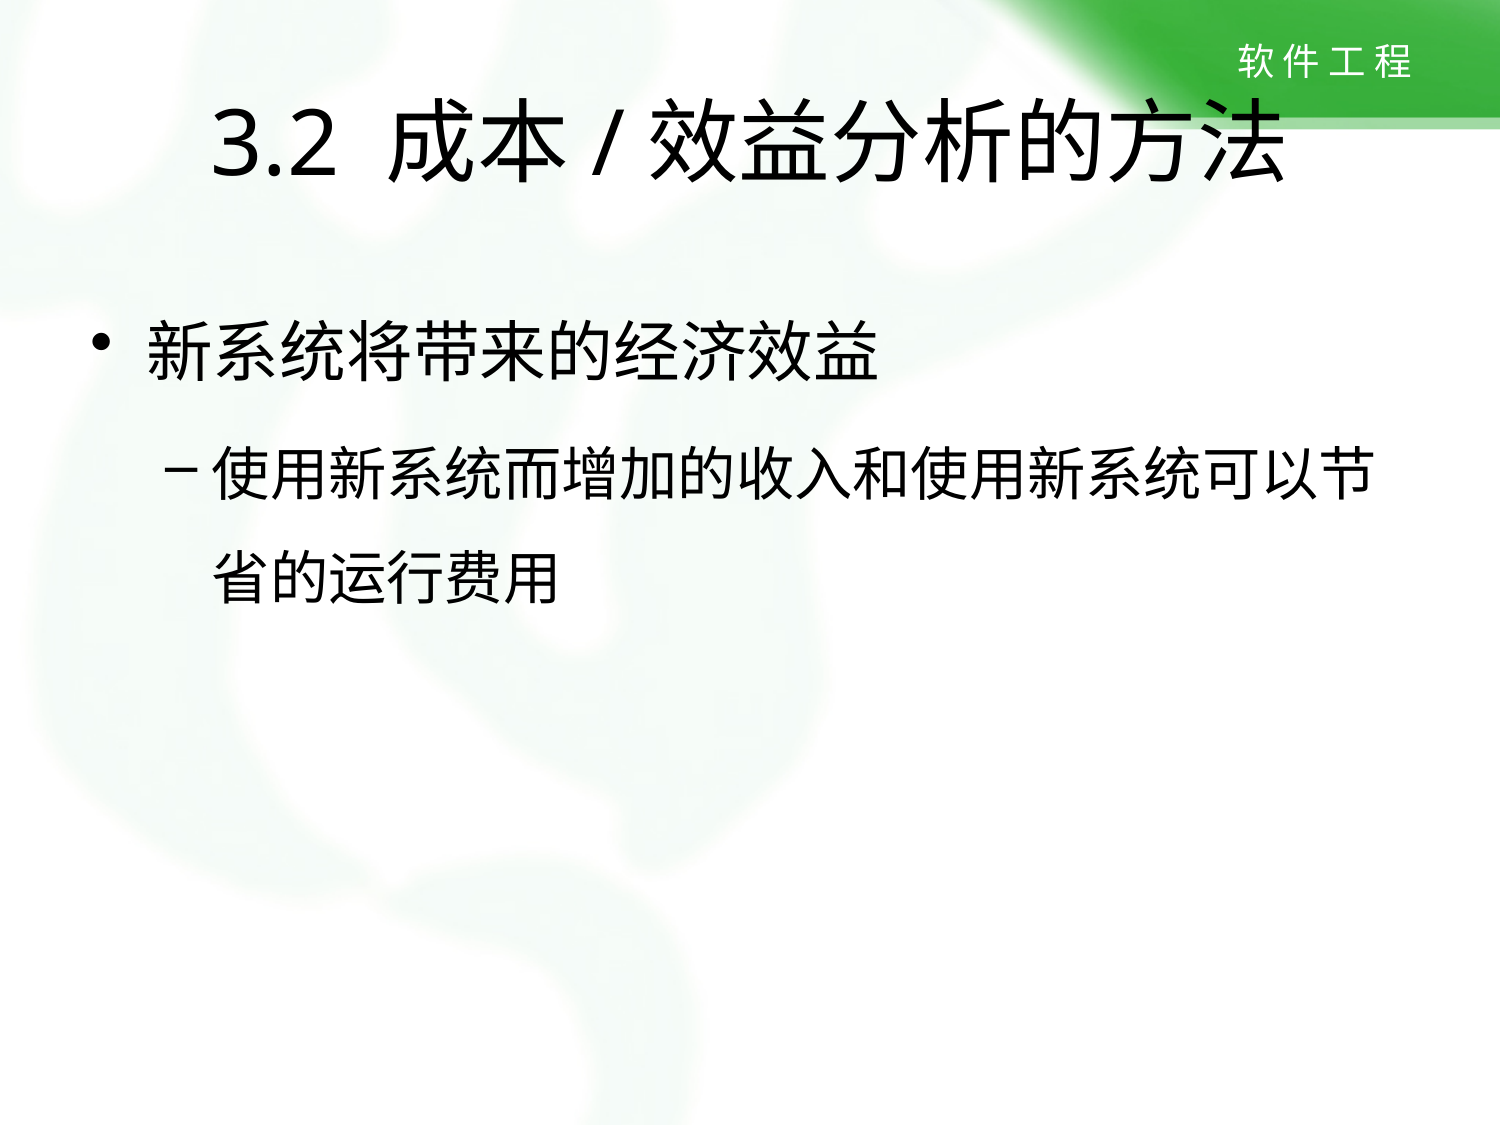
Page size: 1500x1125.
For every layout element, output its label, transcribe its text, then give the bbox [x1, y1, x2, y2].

picture [0, 0, 1500, 1125]
list 新系统将带来的经济效益 使用新系统而增加的收入和使用新系统可以节省的运行费用 [75, 262, 1425, 1005]
title 3.2 成本/效益分析的方法 [75, 45, 1425, 233]
